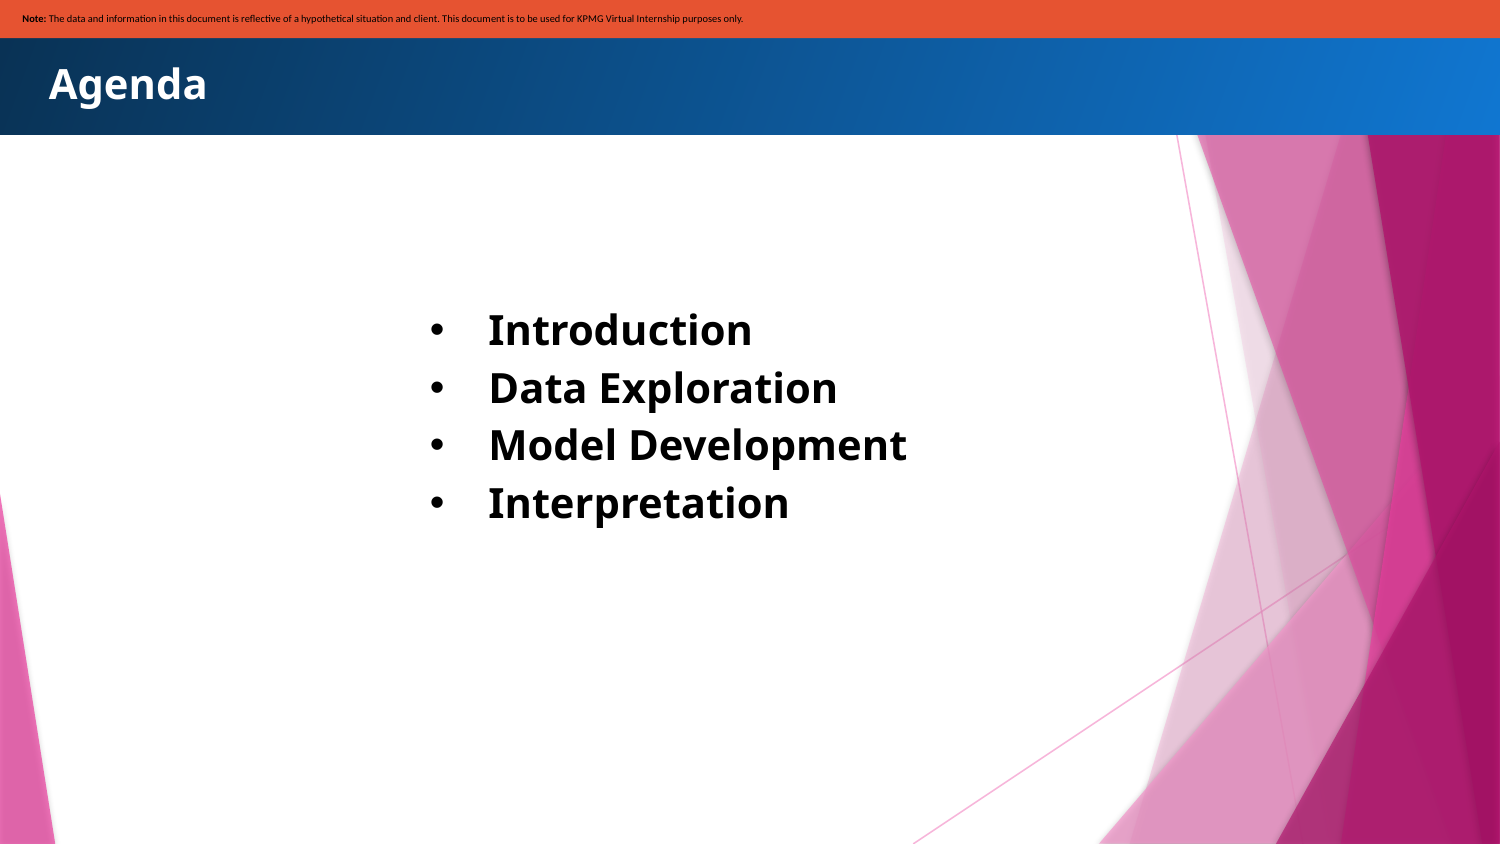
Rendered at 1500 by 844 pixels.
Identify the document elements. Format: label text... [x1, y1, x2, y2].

text_box [0, 39, 1500, 135]
text_box Introduction Data Exploration Model Development Interpretation [398, 281, 1294, 542]
text_box Agenda [33, 43, 1439, 124]
text_box Note: The data and information in this document is reflective of a hypothetical situation and client. This document is to be used for KPMG Virtual Internship purposes only. [0, 0, 1500, 39]
